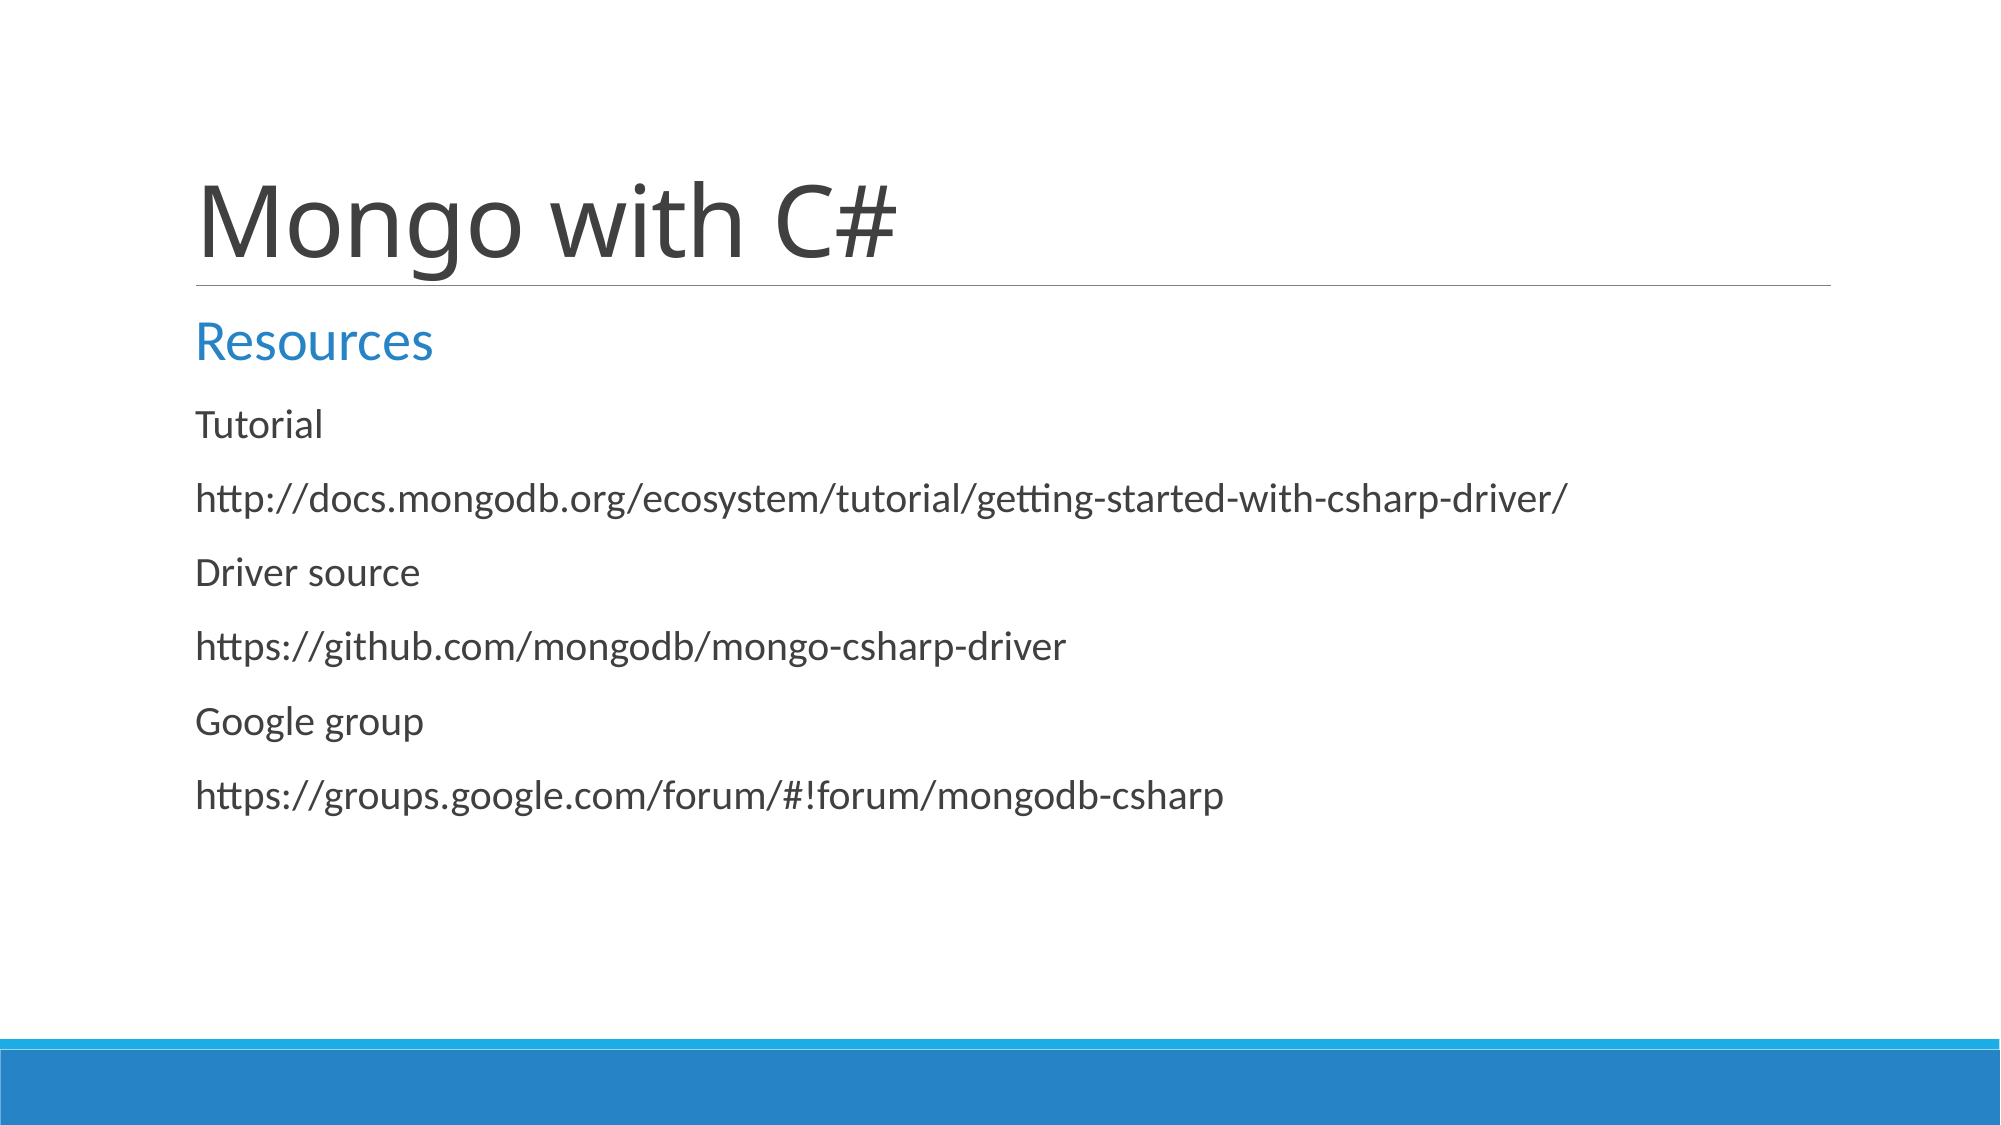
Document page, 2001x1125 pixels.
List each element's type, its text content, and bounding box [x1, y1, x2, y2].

list Resources Tutorial http://docs.mongodb.org/ecosystem/tutorial/getting-started-with-csharp-driver/ Driver source https://github.com/mongodb/mongo-csharp-driver Google group https://groups.google.com/forum/#!forum/mongodb-csharp [180, 302, 1830, 963]
title Mongo with C# [180, 47, 1830, 285]
